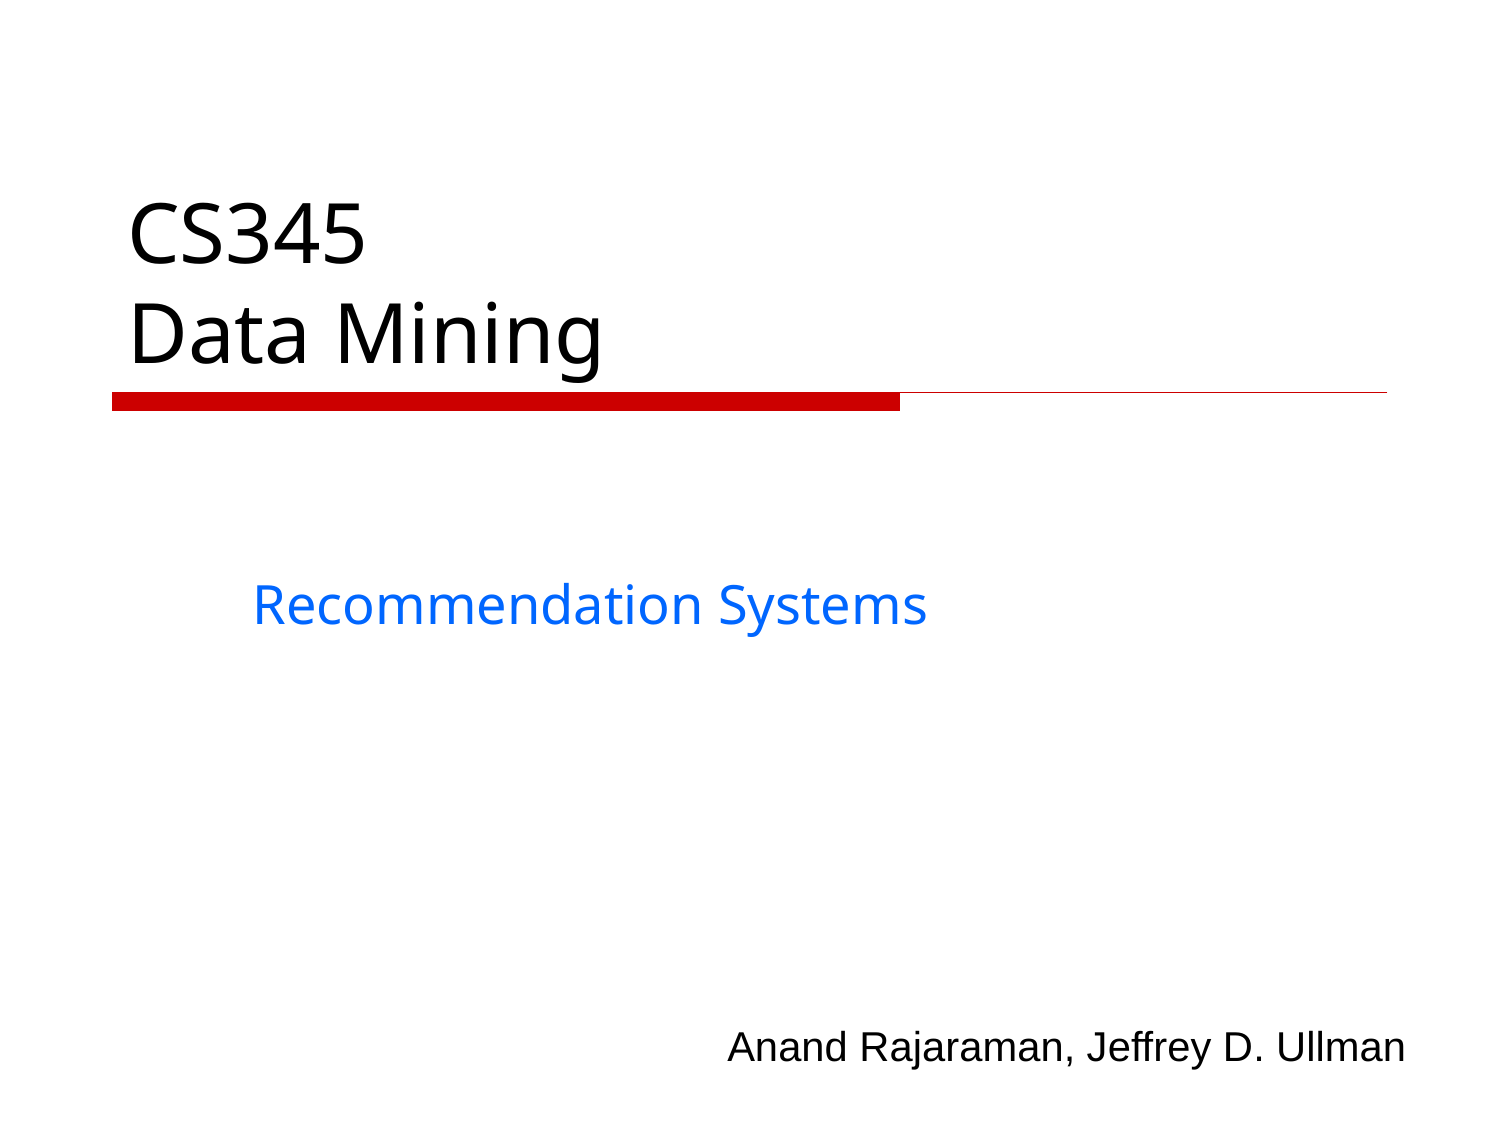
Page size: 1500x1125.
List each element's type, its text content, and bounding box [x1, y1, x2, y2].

subtitle Recommendation Systems [237, 562, 1388, 826]
text_box Anand Rajaraman, Jeffrey D. Ullman [712, 1012, 1422, 1078]
title CS345 Data Mining [112, 162, 1388, 388]
